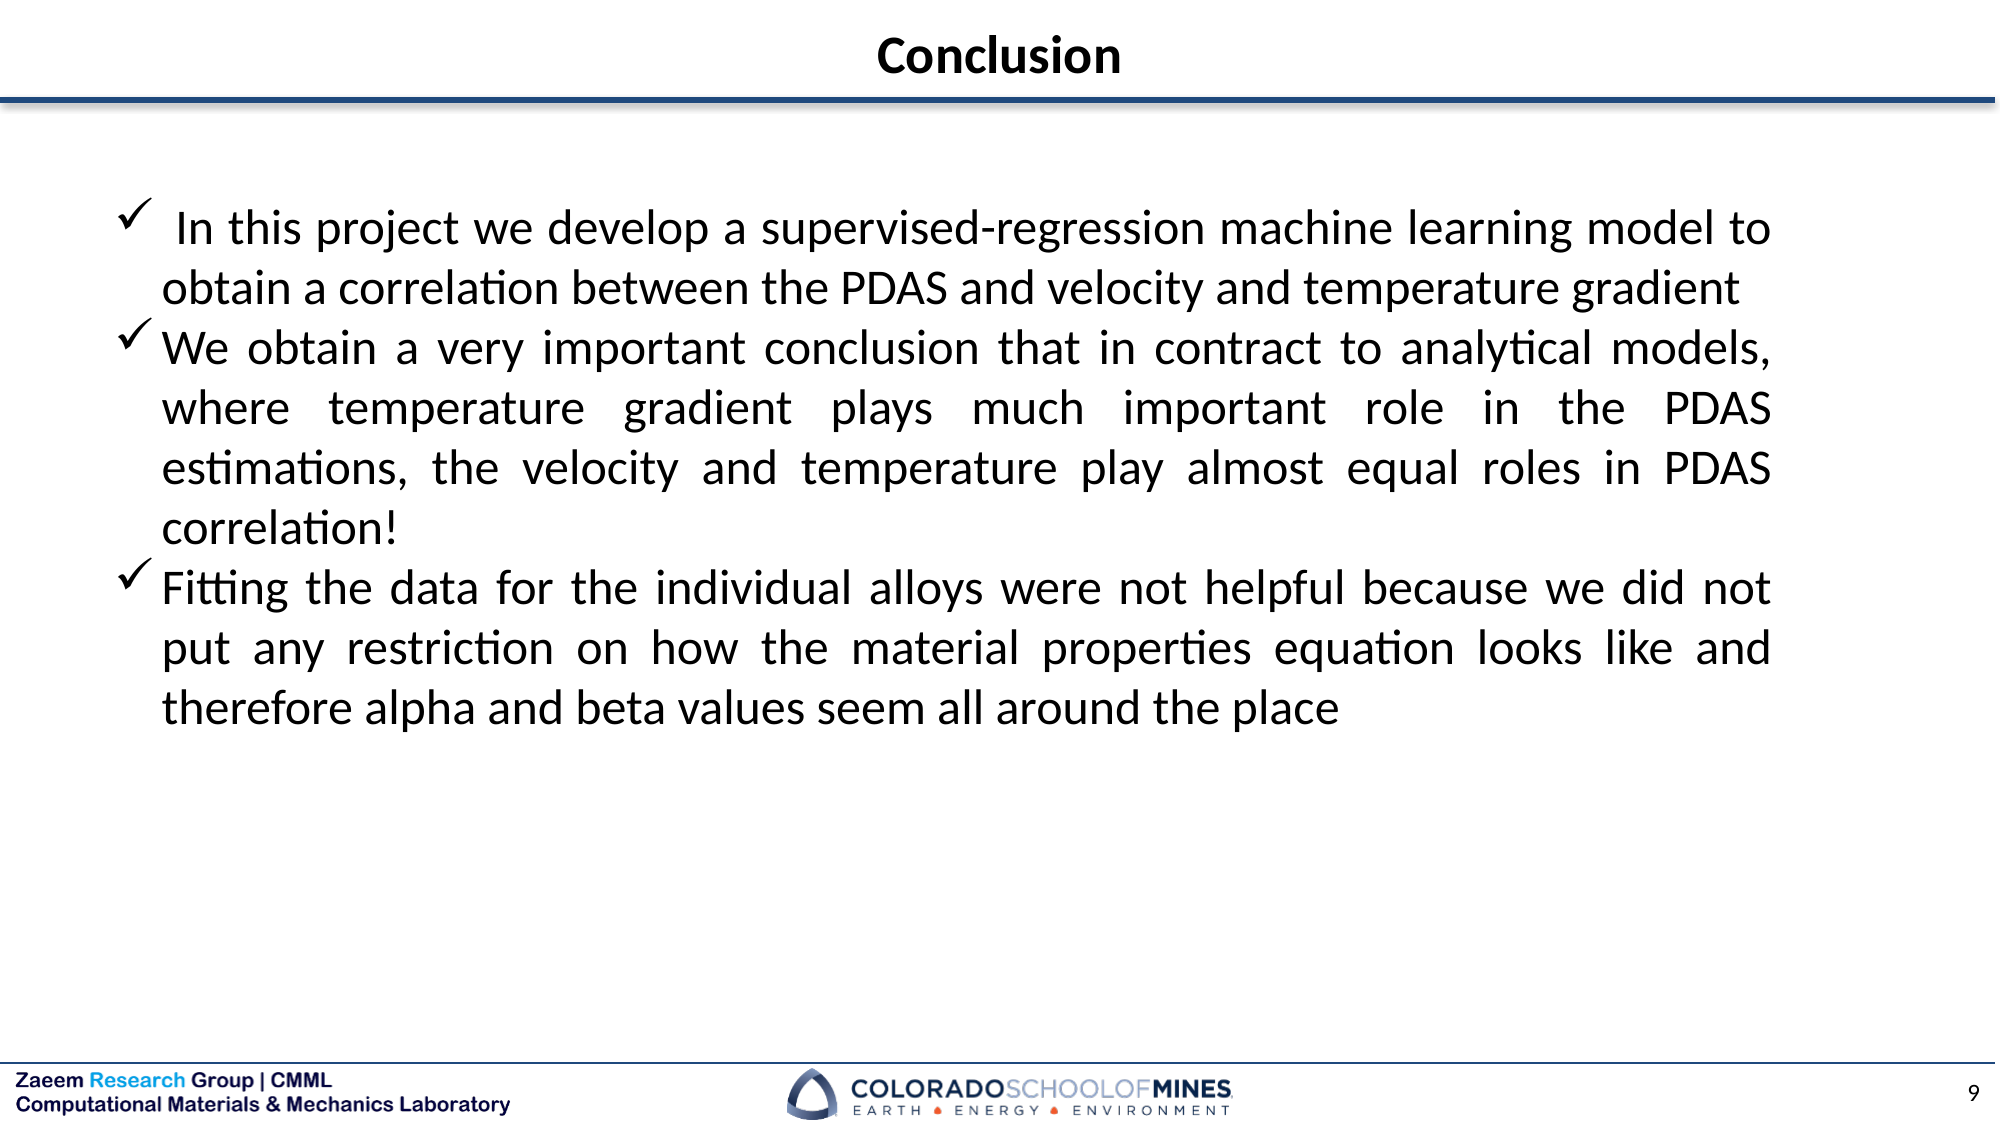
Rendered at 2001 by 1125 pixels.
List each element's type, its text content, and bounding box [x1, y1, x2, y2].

text_box 9 [1833, 1073, 1996, 1120]
picture [14, 1069, 513, 1120]
picture [787, 1068, 1233, 1121]
text_box In this project we develop a supervised-regression machine learning model to obtain a correlation between the PDAS and velocity and temperature gradient We obtain a very important conclusion that in contract to analytical models, where temperature gradient plays much important role in the PDAS estimations, the velocity and temperature play almost equal roles in PDAS correlation! Fitting the data for the individual alloys were not helpful because we did not put any restriction on how the material properties equation looks like and therefore alpha and beta values seem all around the place [99, 187, 1788, 743]
text_box Conclusion [0, 12, 2000, 93]
